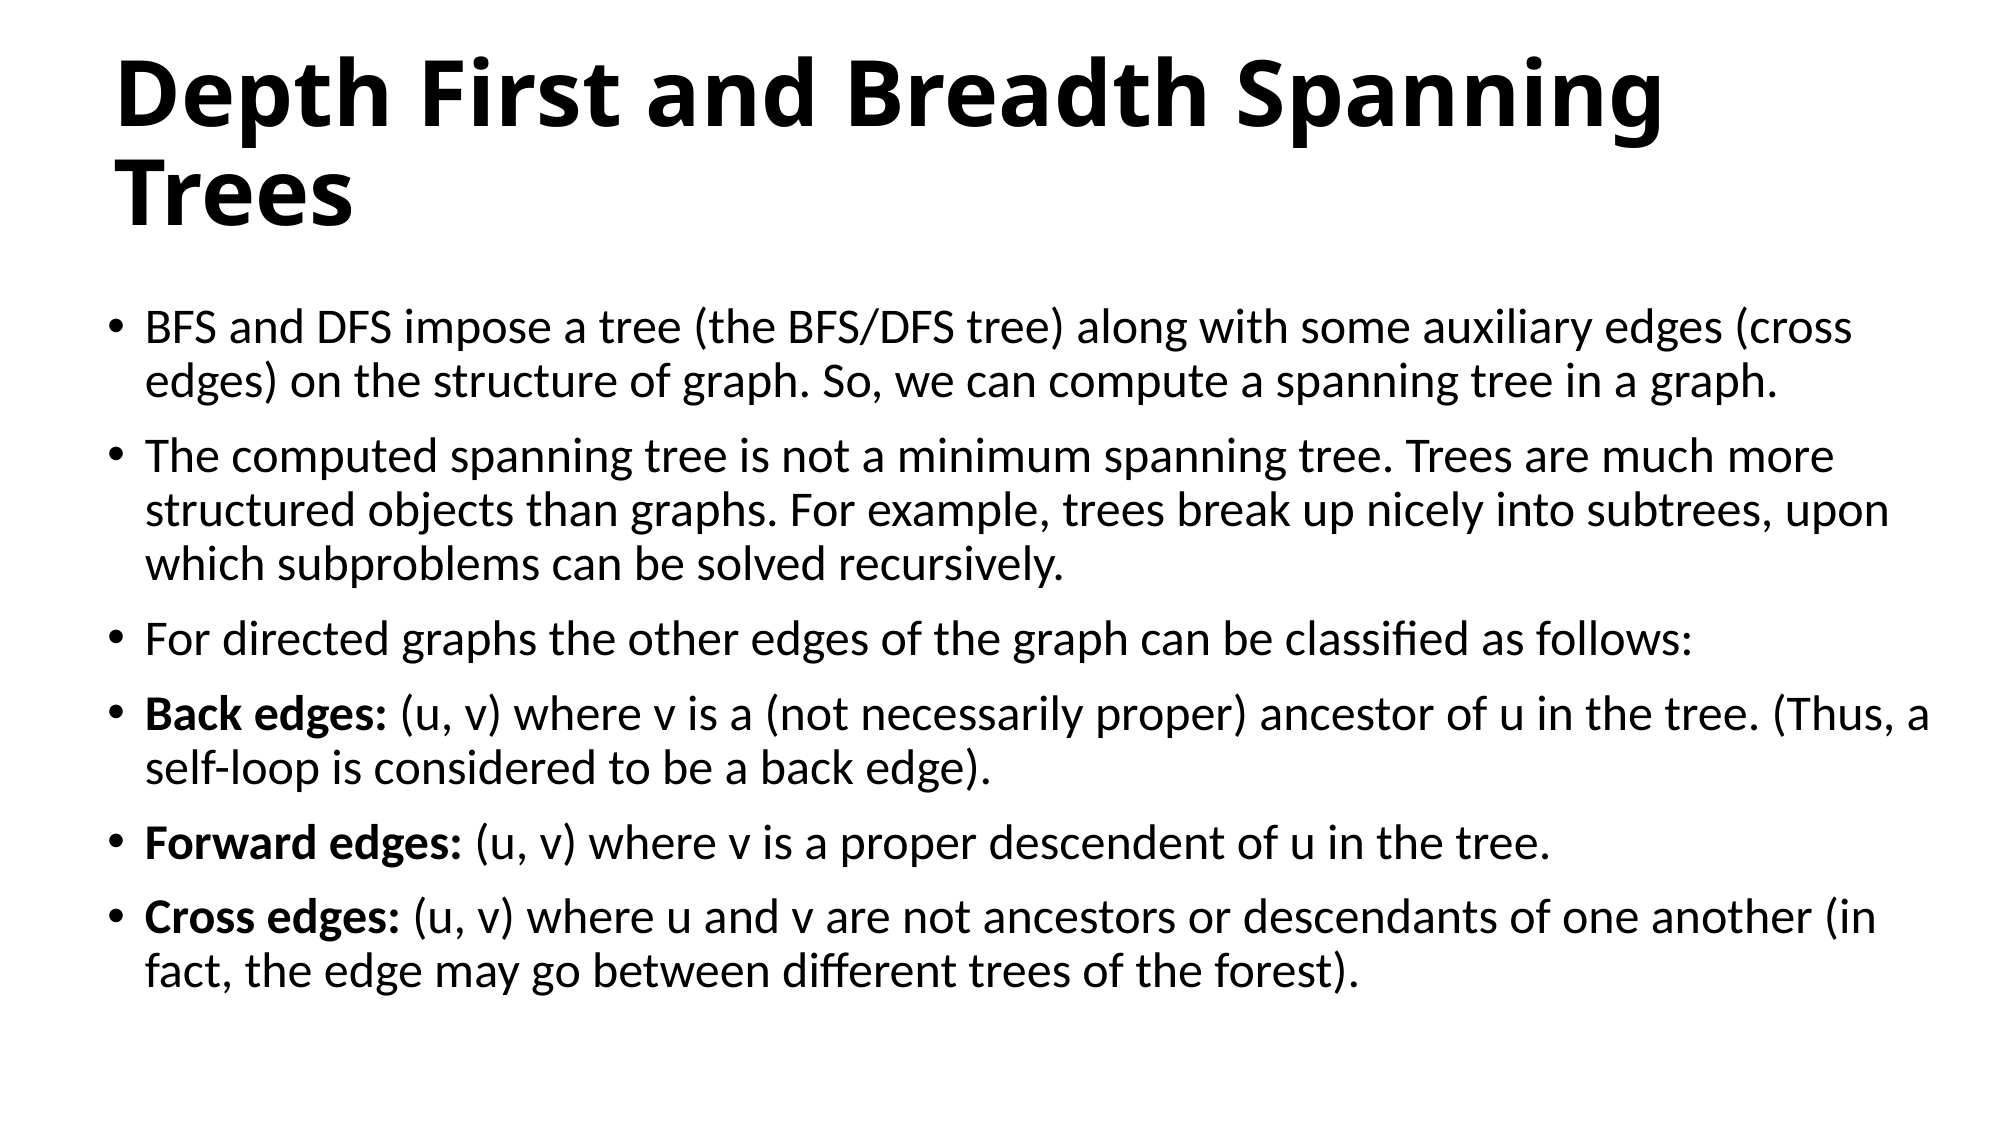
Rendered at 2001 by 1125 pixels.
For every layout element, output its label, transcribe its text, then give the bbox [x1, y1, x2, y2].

title Depth First and Breadth Spanning Trees [98, 59, 1863, 234]
list BFS and DFS impose a tree (the BFS/DFS tree) along with some auxiliary edges (cross edges) on the structure of graph. So, we can compute a spanning tree in a graph. The computed spanning tree is not a minimum spanning tree. Trees are much more structured objects than graphs. For example, trees break up nicely into subtrees, upon which subproblems can be solved recursively. For directed graphs the other edges of the graph can be classified as follows: Back edges: (u, v) where v is a (not necessarily proper) ancestor of u in the tree. (Thus, a self-loop is considered to be a back edge). Forward edges: (u, v) where v is a proper descendent of u in the tree. Cross edges: (u, v) where u and v are not ancestors or descendants of one another (in fact, the edge may go between different trees of the forest). [92, 293, 1965, 1082]
